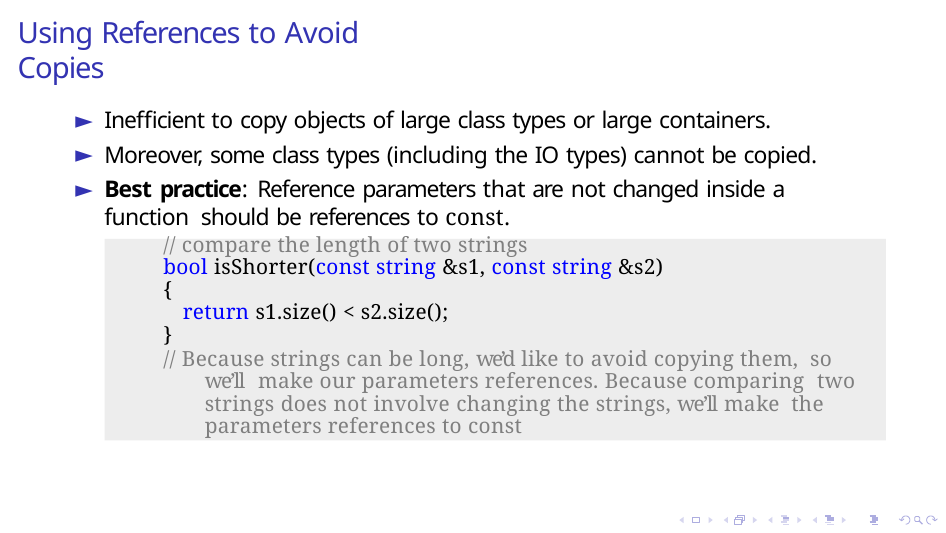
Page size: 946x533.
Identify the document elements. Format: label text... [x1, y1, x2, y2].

text_box Inefficient to copy objects of large class types or large containers. Moreover, some class types (including the IO types) cannot be copied. Best practice: Reference parameters that are not changed inside a function should be references to const. // compare the length of two strings bool isShorter(const string &s1, const string &s2) { return s1.size() < s2.size(); } // Because strings can be long, we’d like to avoid copying them, so we’ll make our parameters references. Because comparing two strings does not involve changing the strings, we’ll make the parameters references to const [65, 96, 874, 438]
title Using References to Avoid Copies [15, 11, 429, 104]
text_box [104, 238, 886, 441]
